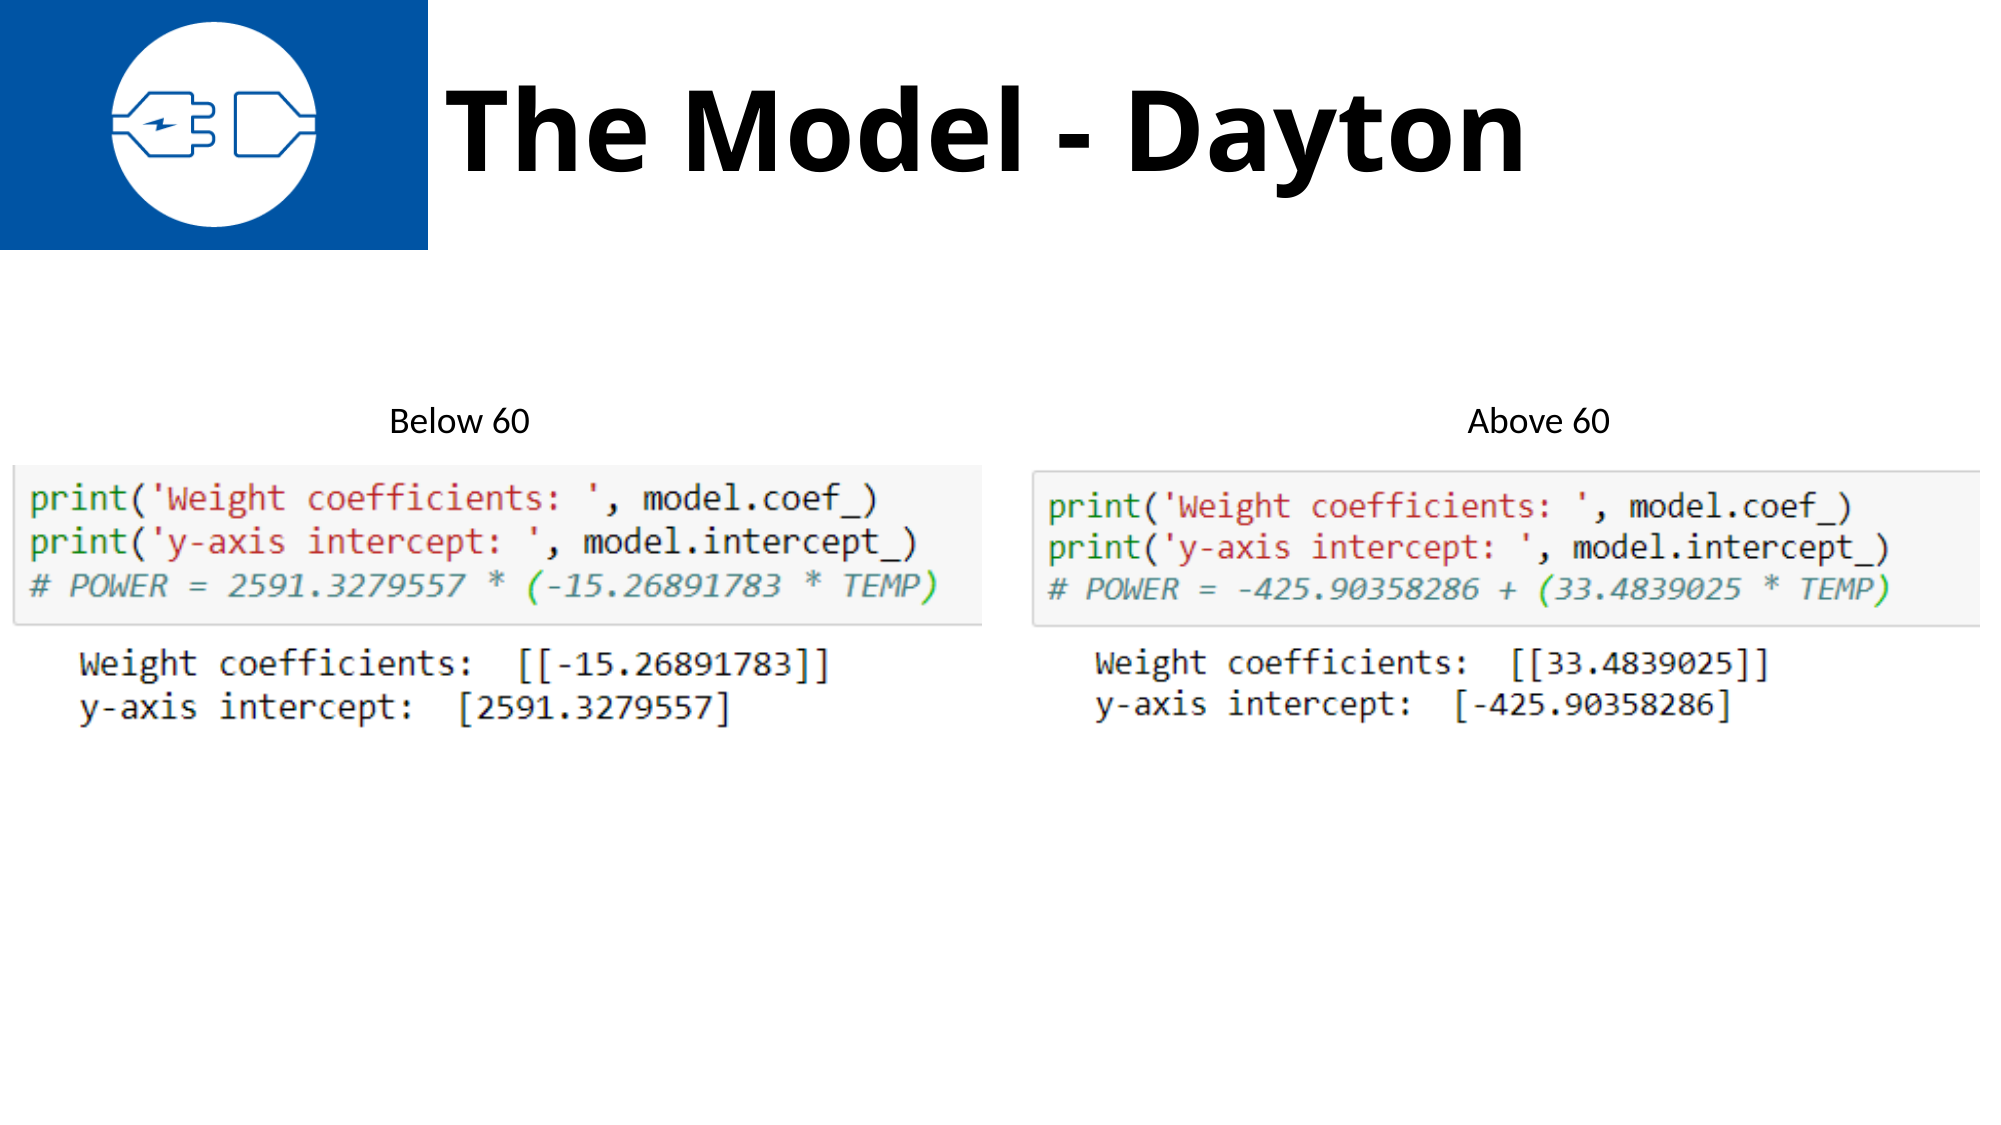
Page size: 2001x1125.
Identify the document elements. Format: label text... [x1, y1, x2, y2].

text_box Below 60 [374, 388, 546, 449]
picture [1, 465, 982, 740]
title The Model - Dayton [430, 46, 1570, 204]
picture [0, 0, 428, 250]
text_box Above 60 [1452, 388, 1626, 449]
picture [1013, 465, 1980, 737]
